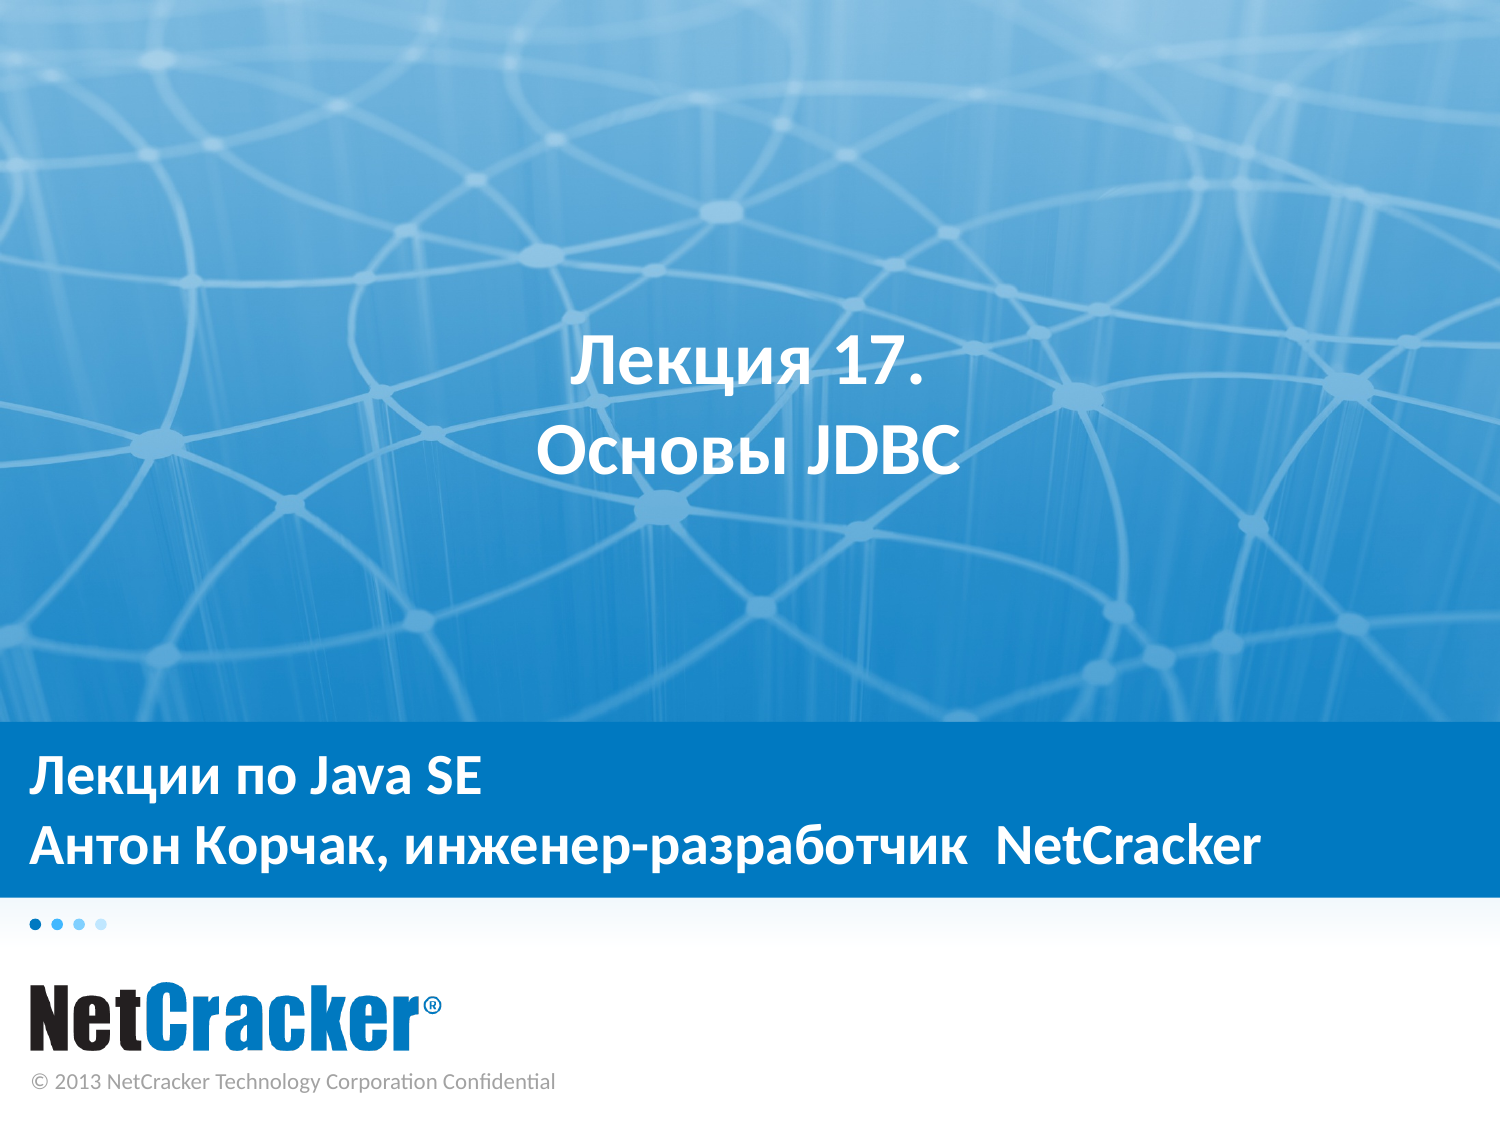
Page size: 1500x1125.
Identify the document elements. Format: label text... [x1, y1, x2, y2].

picture [0, 0, 1500, 721]
title Лекции по Java SE Антон Корчак, инженер-разработчик NetCracker [0, 726, 1500, 886]
text_box Лекция 17. Основы JDBC [64, 203, 1440, 596]
picture [27, 972, 442, 1055]
